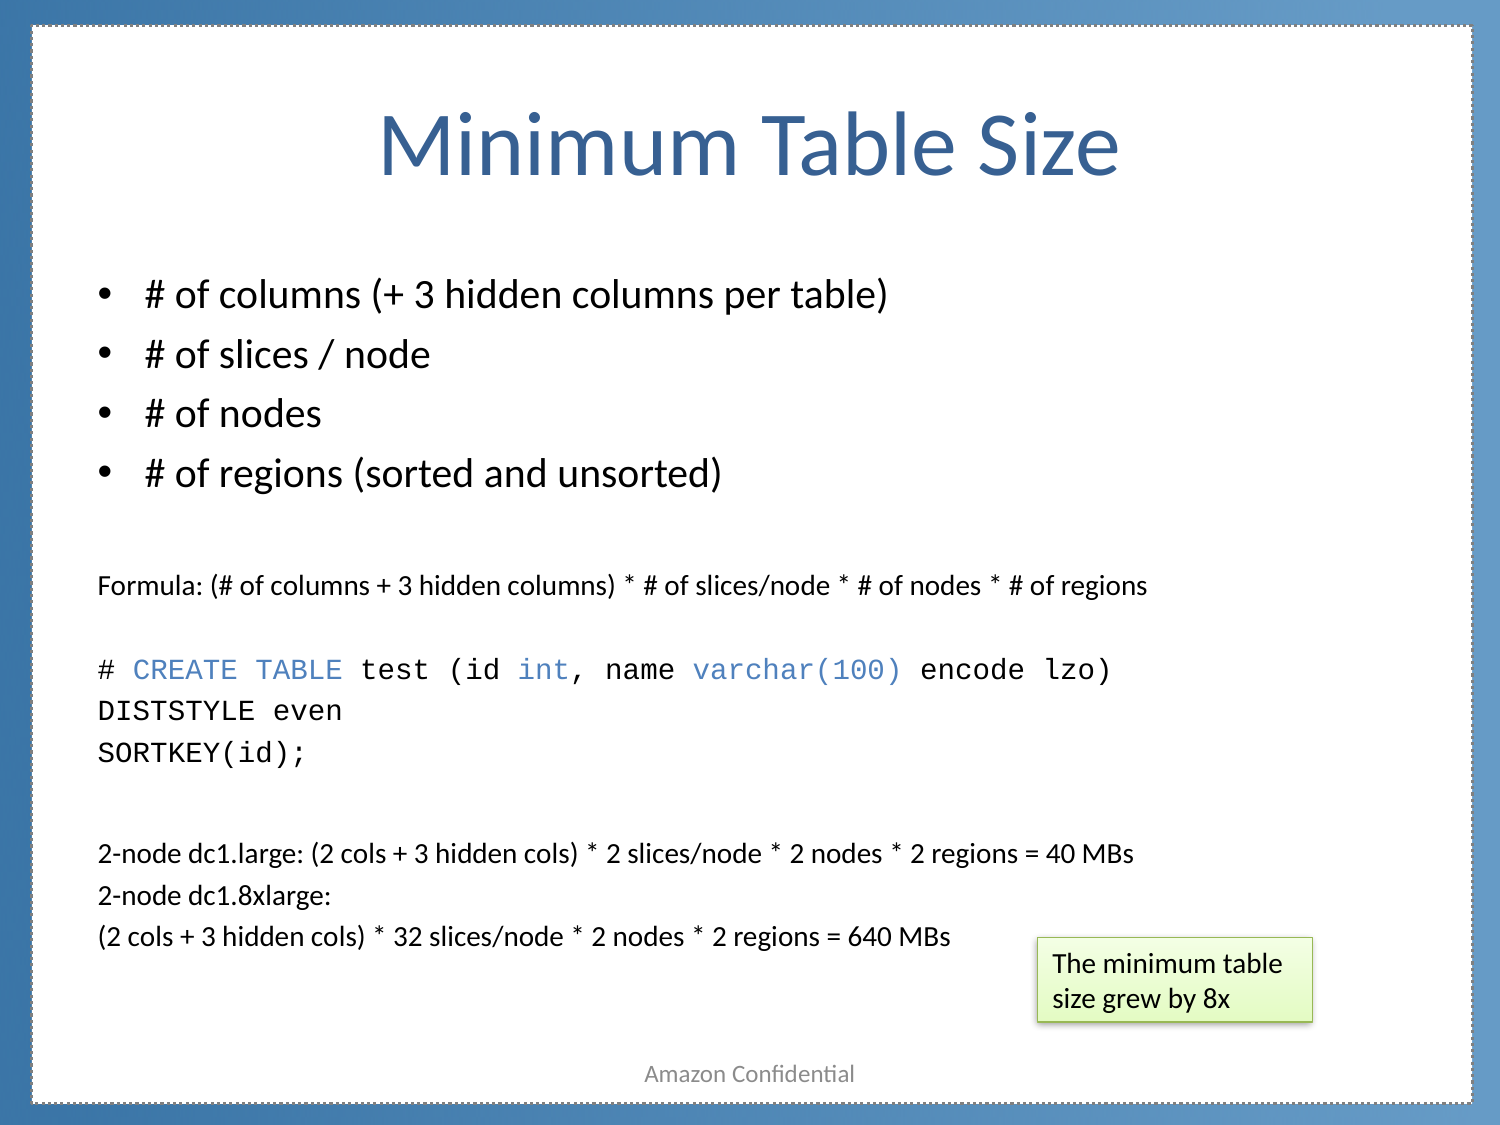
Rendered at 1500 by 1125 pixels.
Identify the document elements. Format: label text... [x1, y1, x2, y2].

picture [0, 0, 1500, 1125]
text_box # of columns (+ 3 hidden columns per table) # of slices / node # of nodes # of regions (sorted and unsorted) Formula: (# of columns + 3 hidden columns) * # of slices/node * # of nodes * # of regions # CREATE TABLE test (id int, name varchar(100) encode lzo) DISTSTYLE even SORTKEY(id); 2-node dc1.large: (2 cols + 3 hidden cols) * 2 slices/node * 2 nodes * 2 regions = 40 MBs 2-node dc1.8xlarge: (2 cols + 3 hidden cols) * 32 slices/node * 2 nodes * 2 regions = 640 MBs [72, 247, 1428, 1040]
footer Amazon Confidential [512, 1042, 988, 1103]
title Minimum Table Size [75, 45, 1425, 233]
text_box The minimum table size grew by 8x [1037, 937, 1313, 1023]
